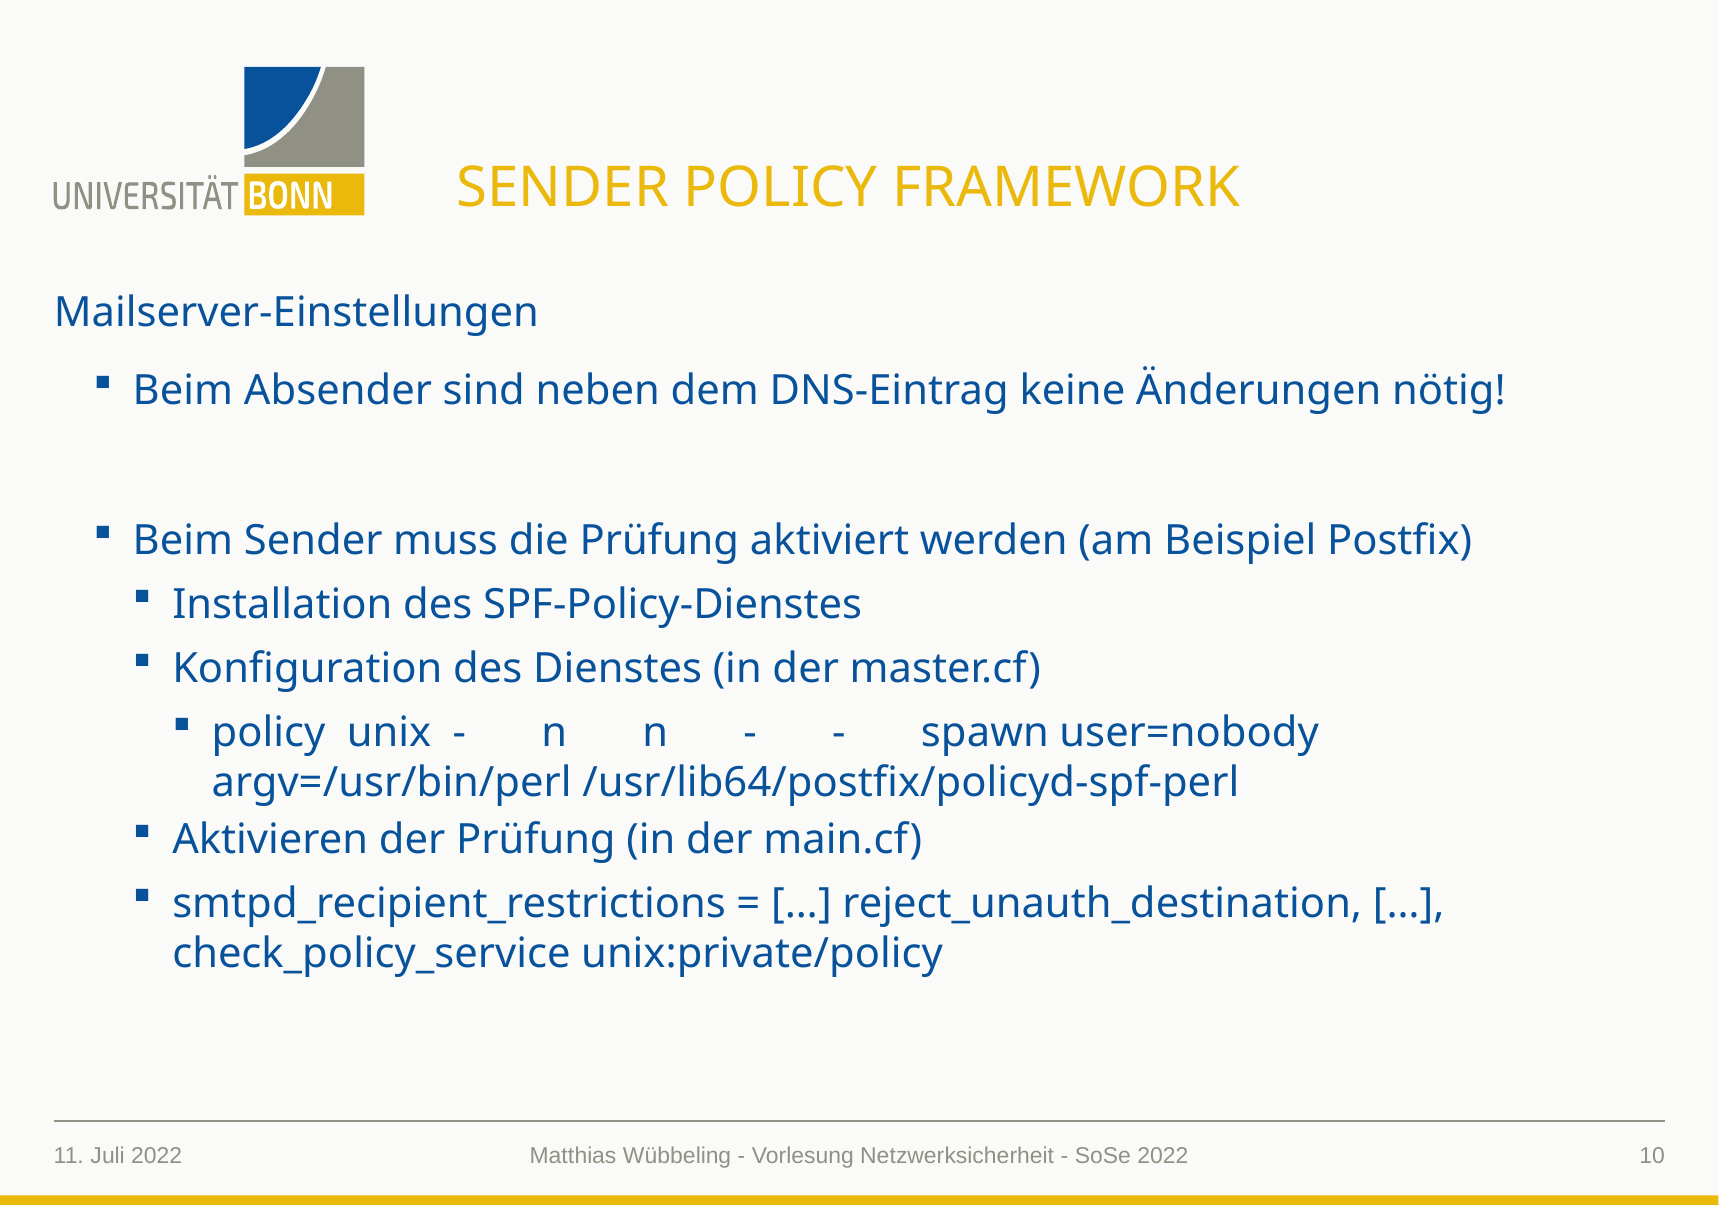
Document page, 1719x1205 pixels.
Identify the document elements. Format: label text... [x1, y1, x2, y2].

title Sender Policy Framework [456, 67, 1665, 218]
footer Matthias Wübbeling - Vorlesung Netzwerksicherheit - SoSe 2022 [389, 1121, 1329, 1189]
list Mailserver-Einstellungen Beim Absender sind neben dem DNS-Eintrag keine Änderungen nötig! Beim Sender muss die Prüfung aktiviert werden (am Beispiel Postfix) Installation des SPF-Policy-Dienstes Konfiguration des Dienstes (in der master.cf) policy unix - n n - - spawn user=nobody argv=/usr/bin/perl /usr/lib64/postfix/policyd-spf-perl Aktivieren der Prüfung (in der main.cf) smtpd_recipient_restrictions = […] reject_unauth_destination, […], check_policy_service unix:private/policy [53, 284, 1665, 1055]
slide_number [53, 1121, 215, 1189]
slide_number 10 [1557, 1121, 1665, 1189]
